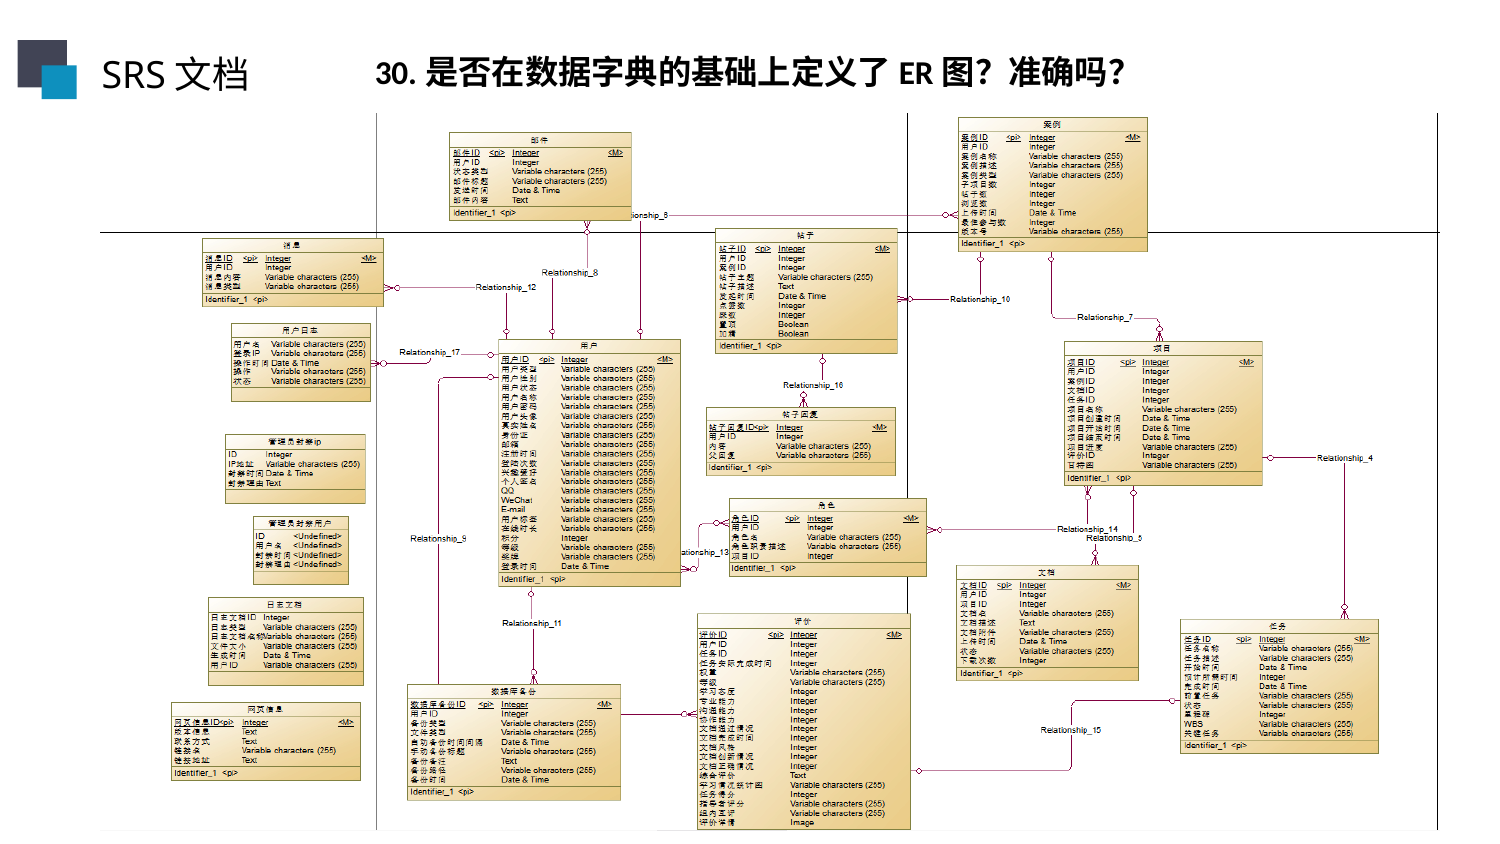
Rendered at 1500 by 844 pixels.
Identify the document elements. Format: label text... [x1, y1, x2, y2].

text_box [17, 39, 77, 100]
picture [100, 113, 1440, 832]
text_box 30.是否在数据字典的基础上定义了ER图？准确吗？ [360, 43, 1400, 99]
text_box SRS文档 [86, 43, 265, 104]
